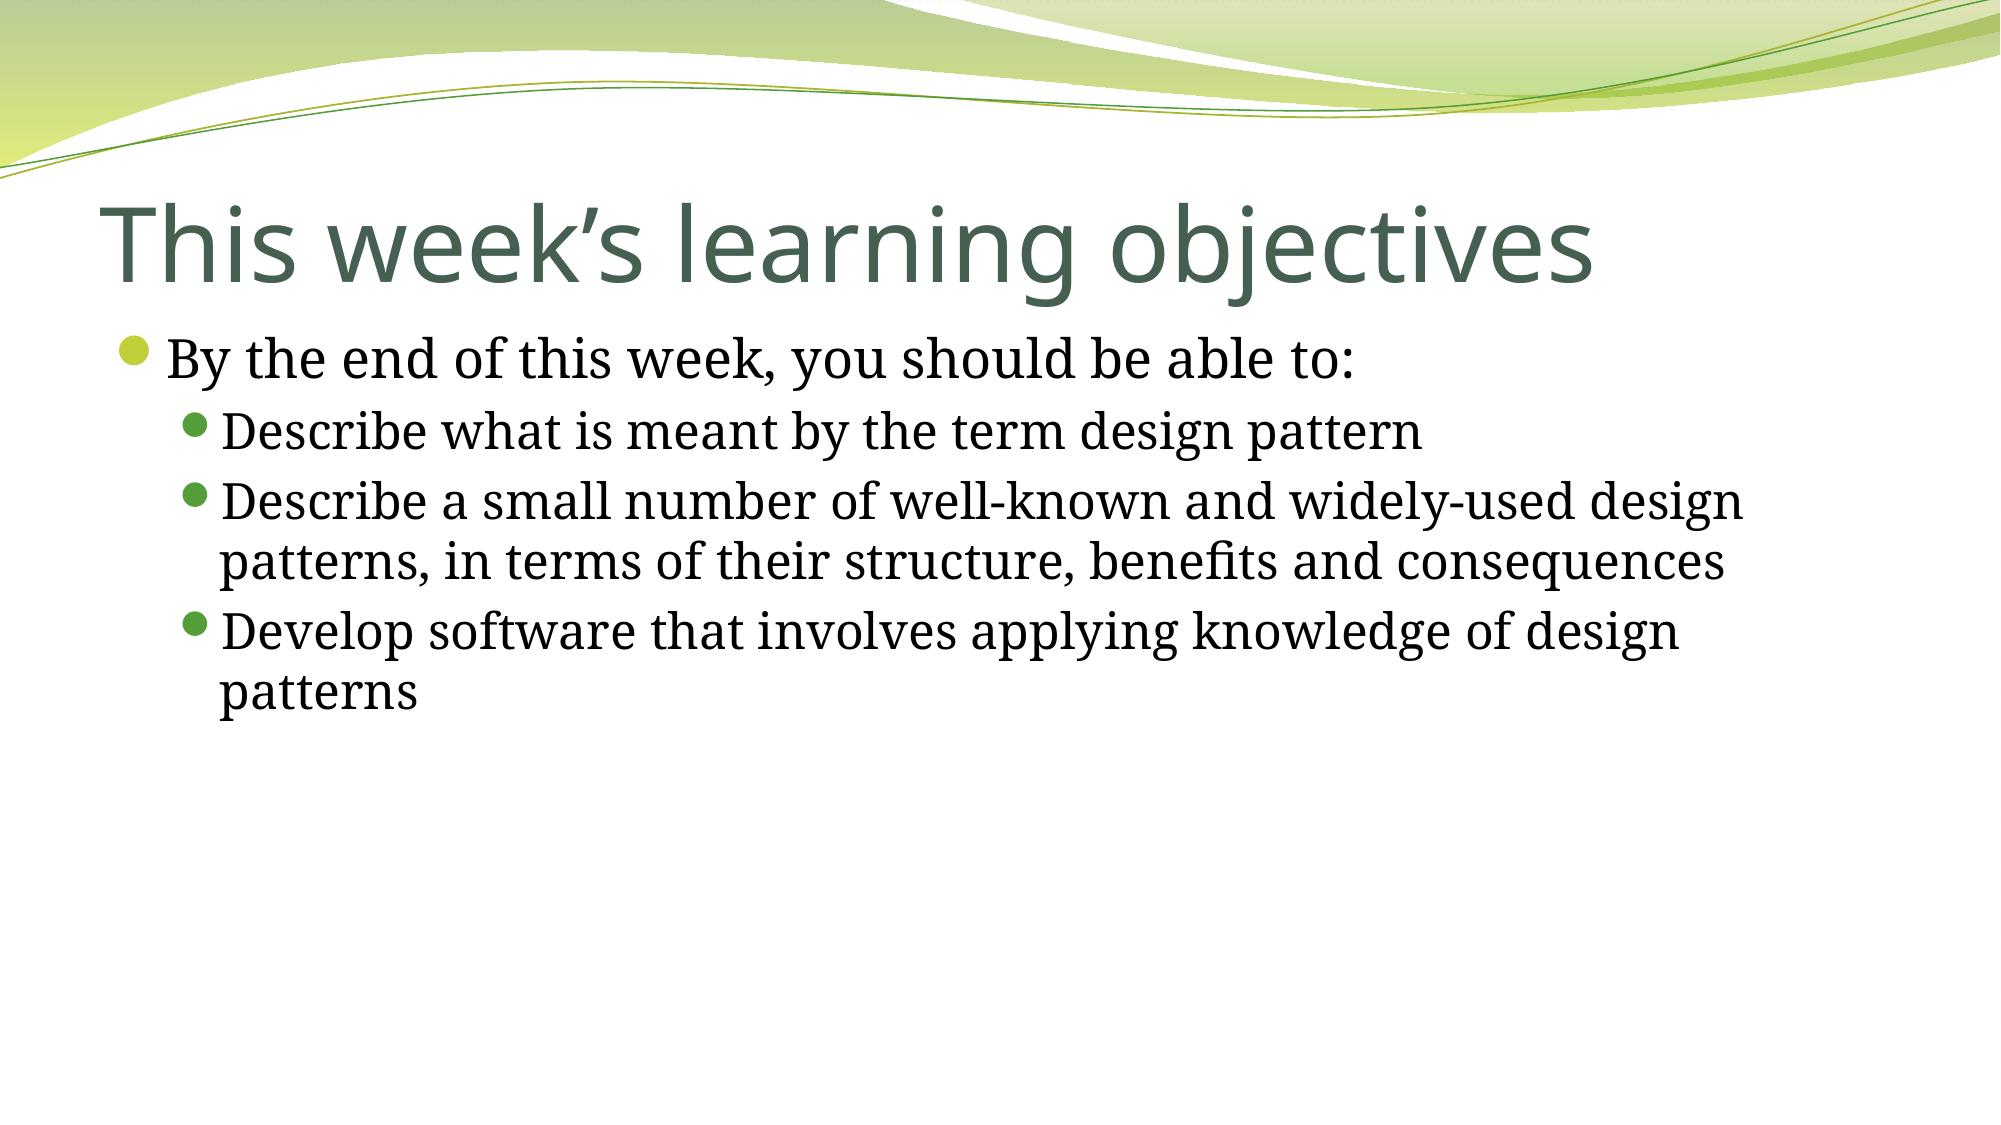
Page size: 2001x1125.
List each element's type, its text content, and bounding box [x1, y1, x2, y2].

title This week’s learning objectives [99, 115, 1900, 303]
list By the end of this week, you should be able to: Describe what is meant by the term design pattern Describe a small number of well-known and widely-used design patterns, in terms of their structure, benefits and consequences Develop software that involves applying knowledge of design patterns [99, 317, 1900, 1038]
